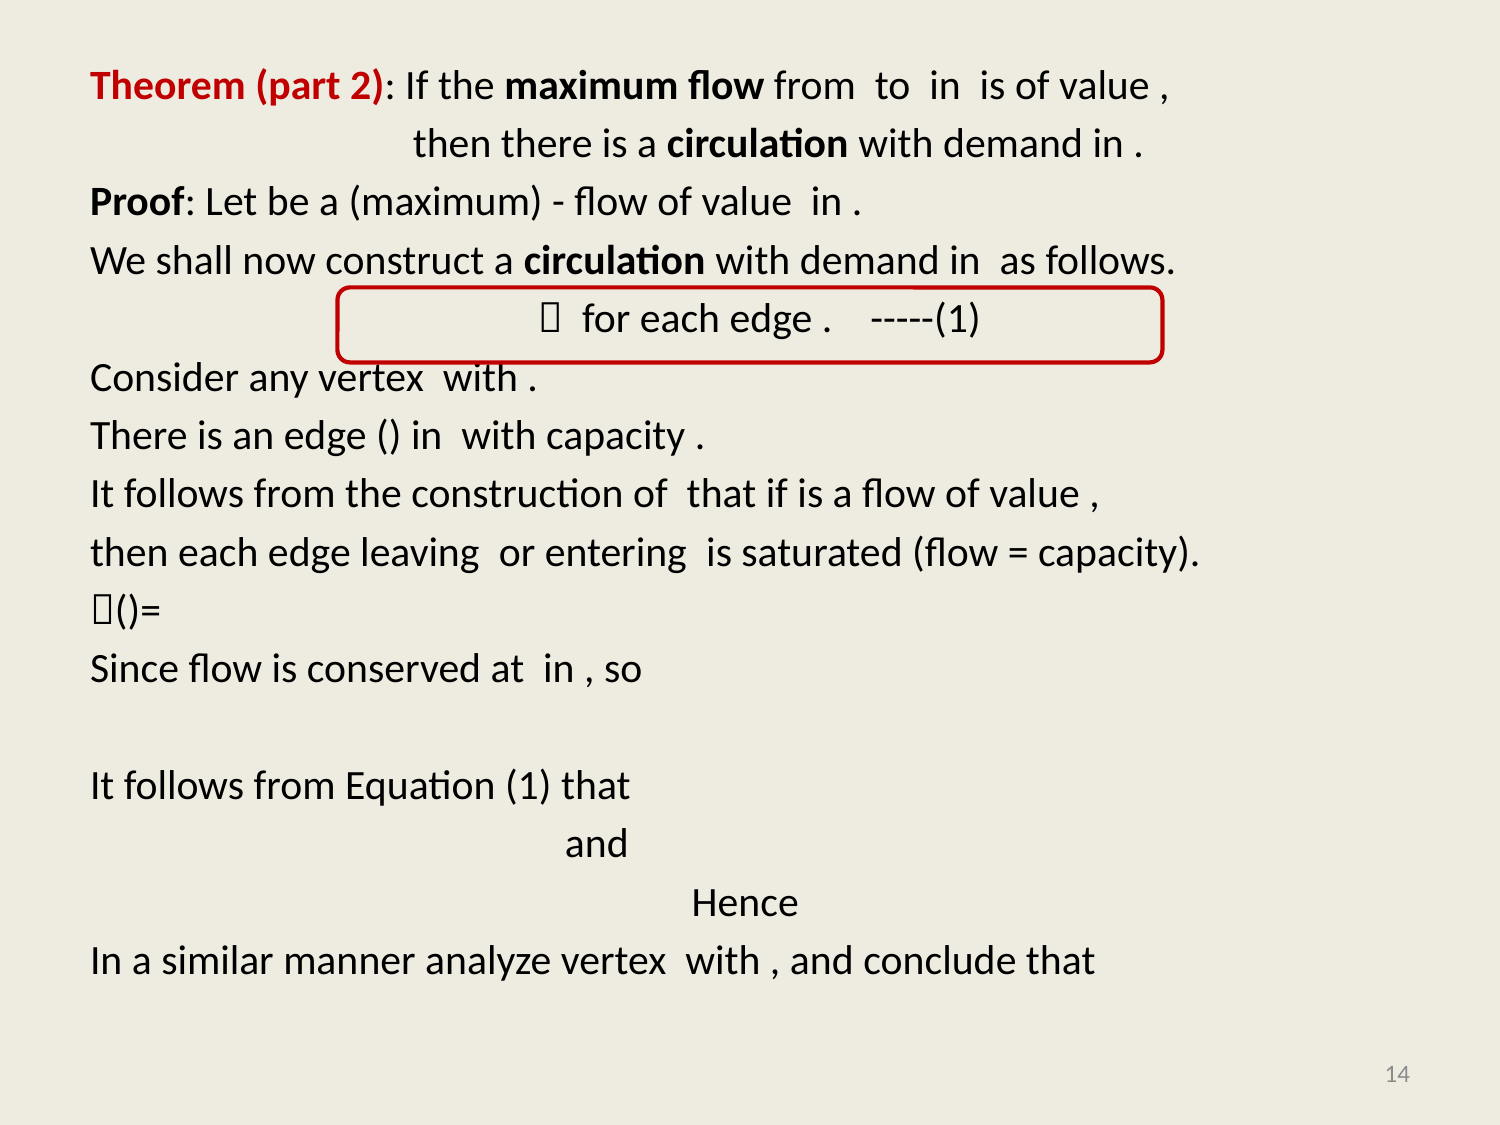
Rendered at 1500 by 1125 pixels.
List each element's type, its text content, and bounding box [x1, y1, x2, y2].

text_box [335, 285, 1165, 365]
slide_number 14 [1074, 1042, 1425, 1103]
